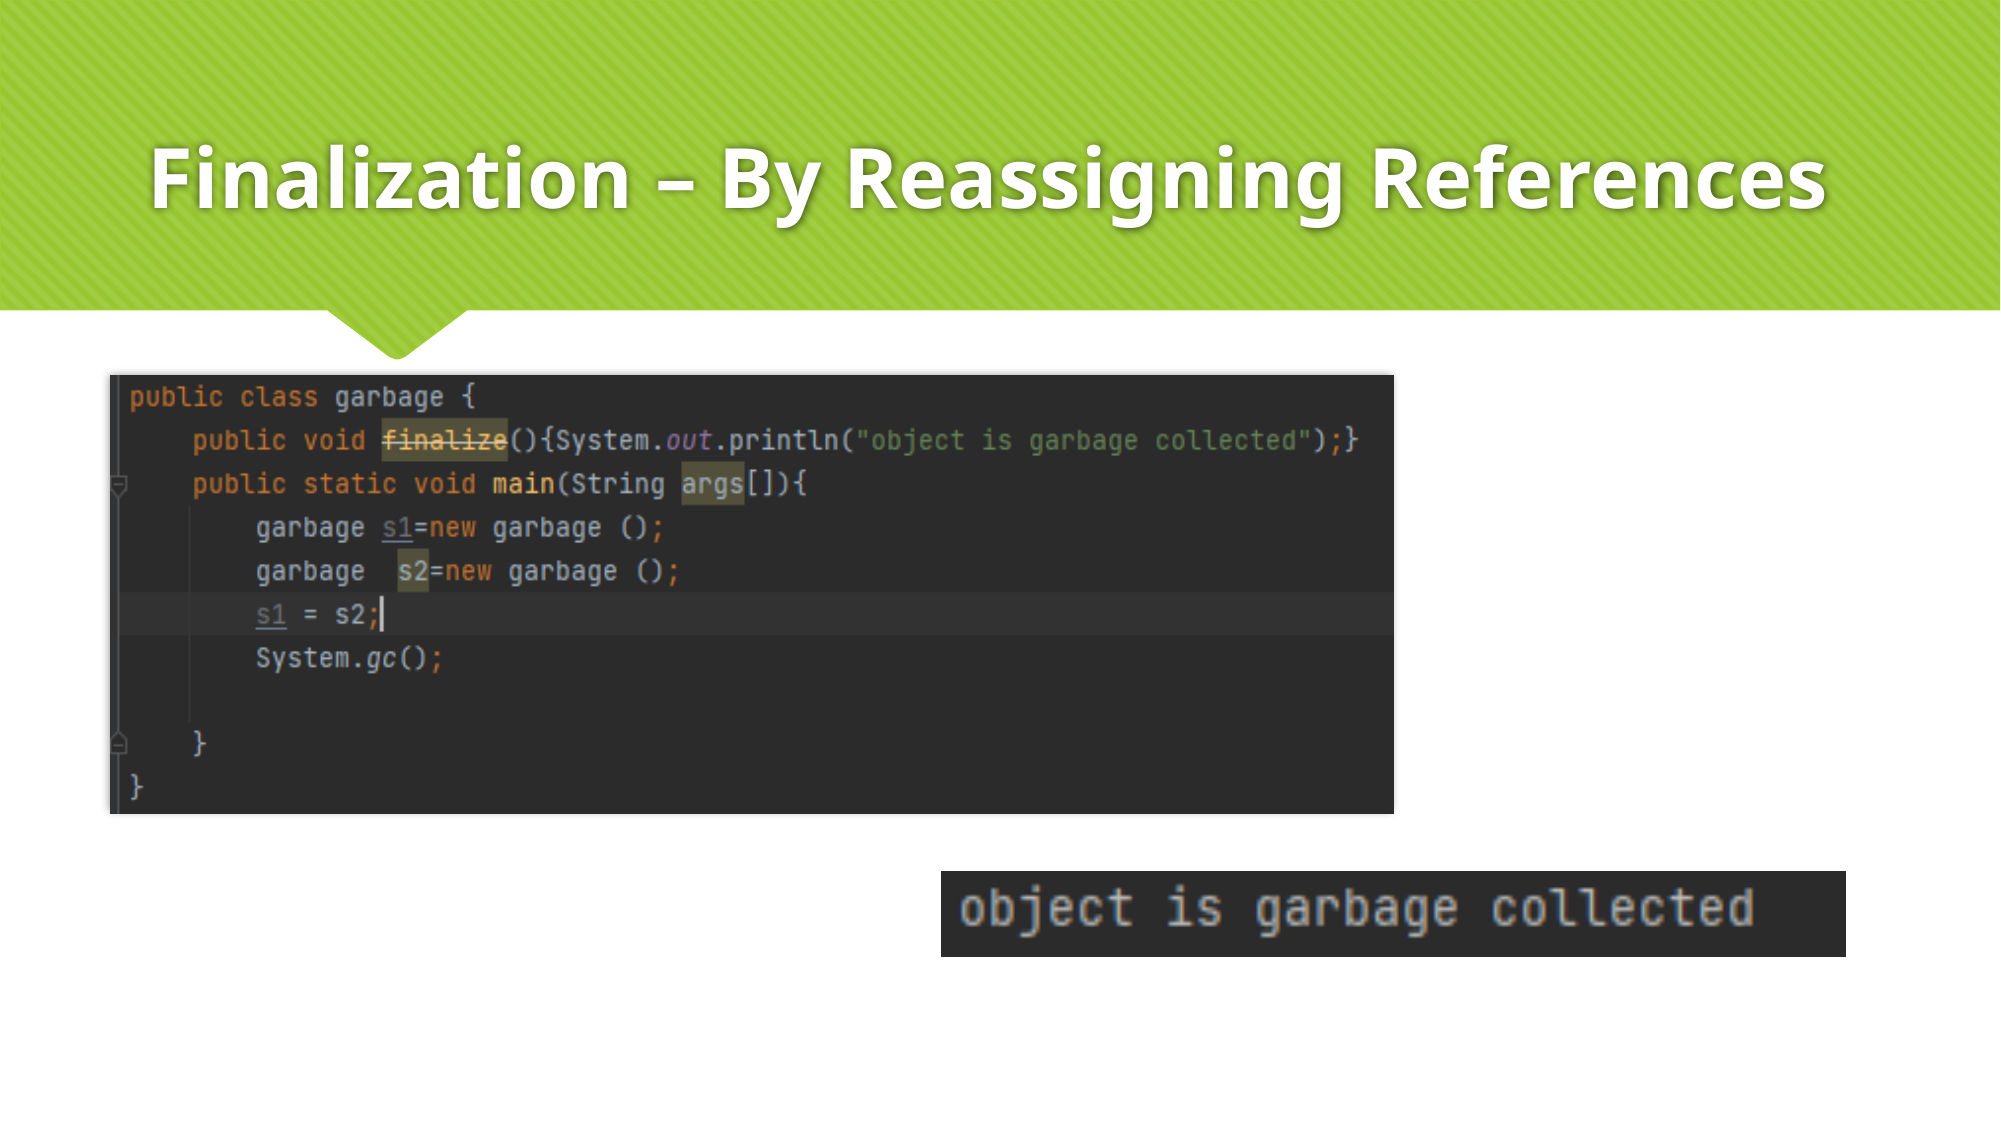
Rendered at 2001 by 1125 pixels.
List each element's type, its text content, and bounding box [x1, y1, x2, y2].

picture [941, 871, 1846, 957]
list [109, 375, 1394, 814]
title Finalization – By Reassigning References [132, 73, 1868, 233]
